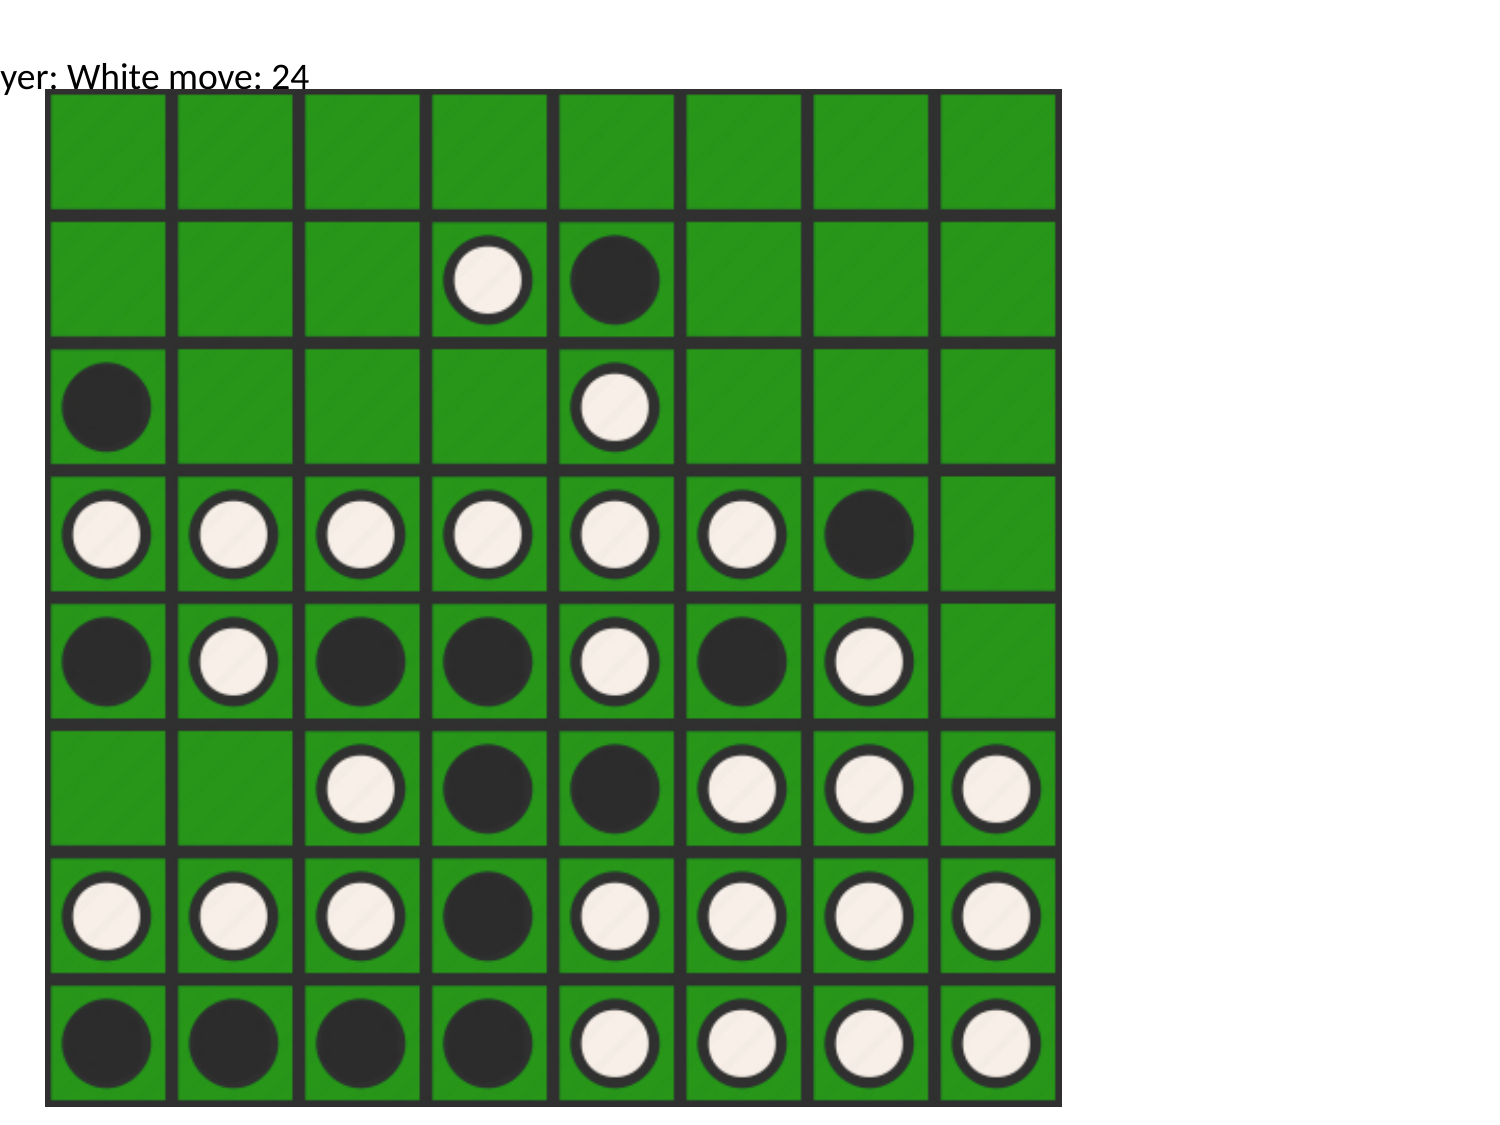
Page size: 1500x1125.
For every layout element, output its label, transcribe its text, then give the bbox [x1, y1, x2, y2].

text_box turn: 36 player: White move: 24 [0, 44, 325, 105]
picture [44, 89, 1062, 1107]
